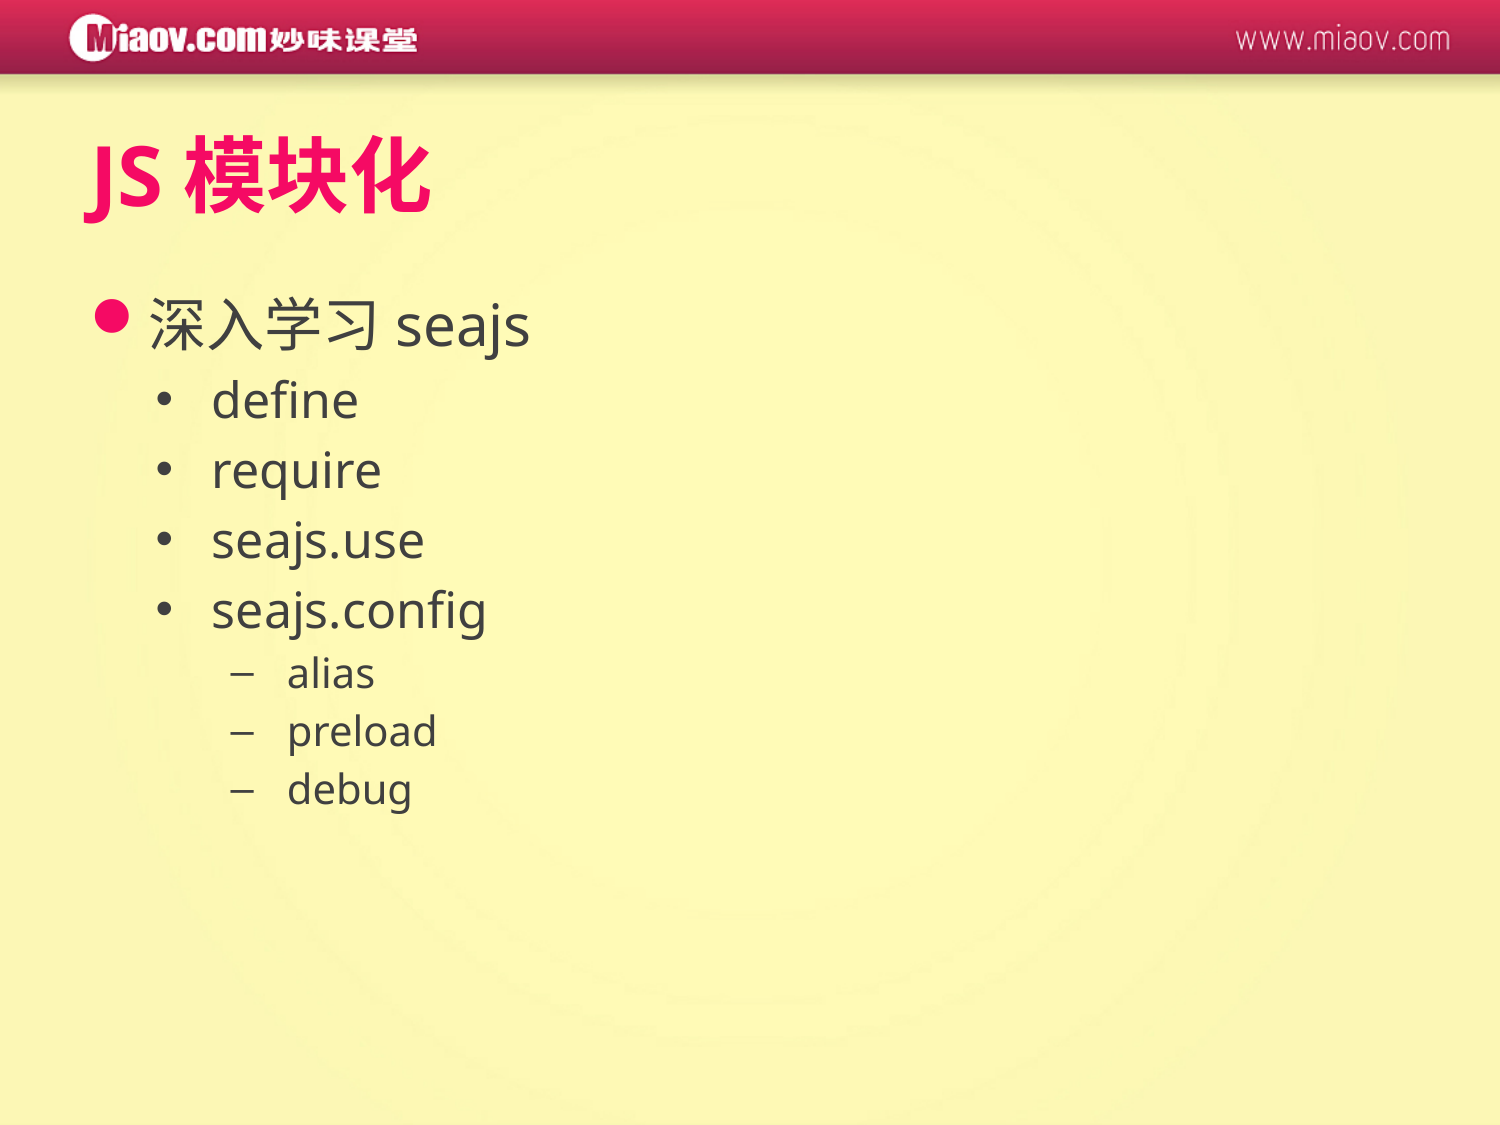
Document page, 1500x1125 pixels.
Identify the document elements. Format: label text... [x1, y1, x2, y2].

list 深入学习seajs define require seajs.use seajs.config alias preload debug [74, 280, 1426, 1024]
title JS模块化 [74, 79, 1426, 268]
picture [0, 0, 1500, 1125]
